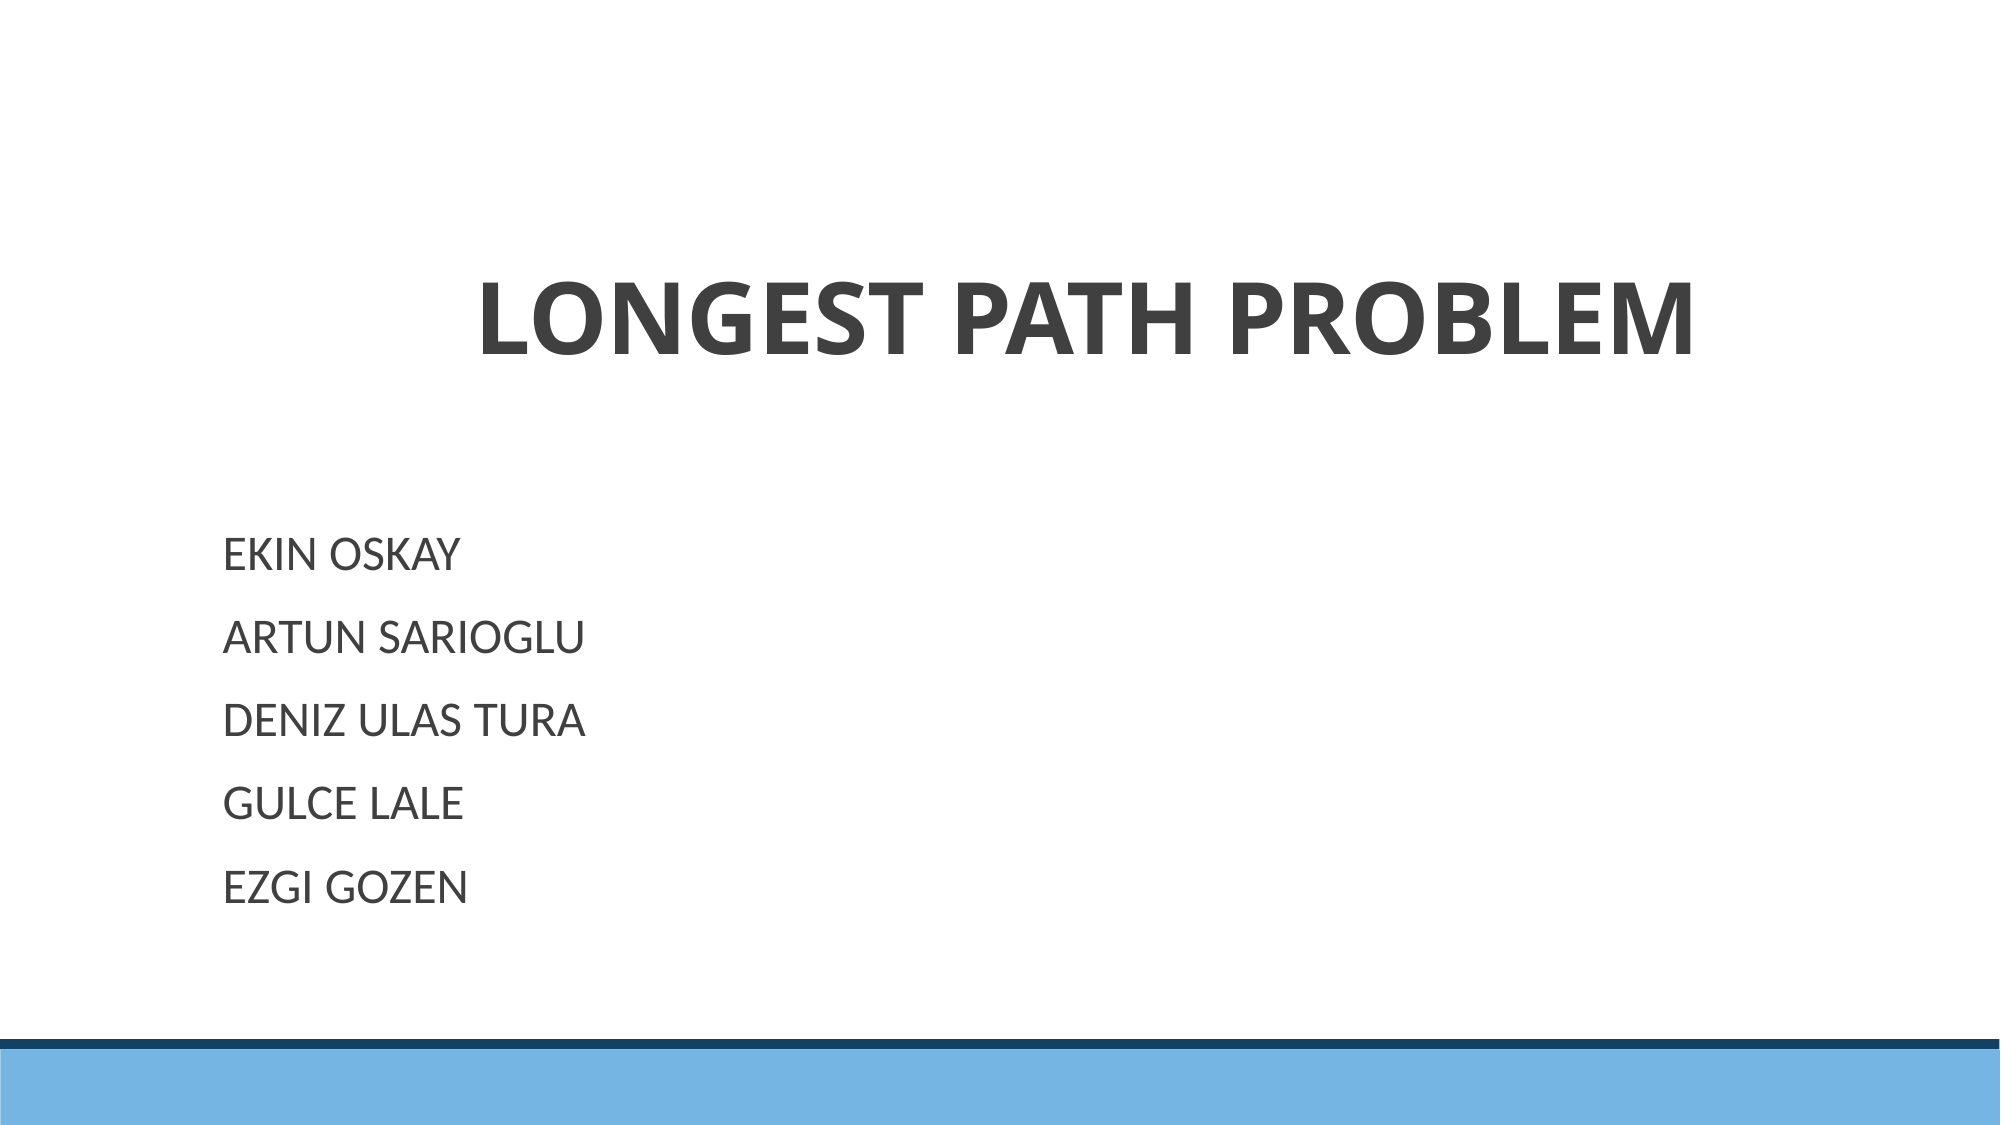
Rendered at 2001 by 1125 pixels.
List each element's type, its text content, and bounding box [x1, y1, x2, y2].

title LONGEST PATH PROBLEM [174, 0, 2000, 383]
subtitle EKIN OSKAY ARTUN SARIOGLU DENIZ ULAS TURA GULCE LALE EZGI GOZEN [207, 519, 1858, 966]
